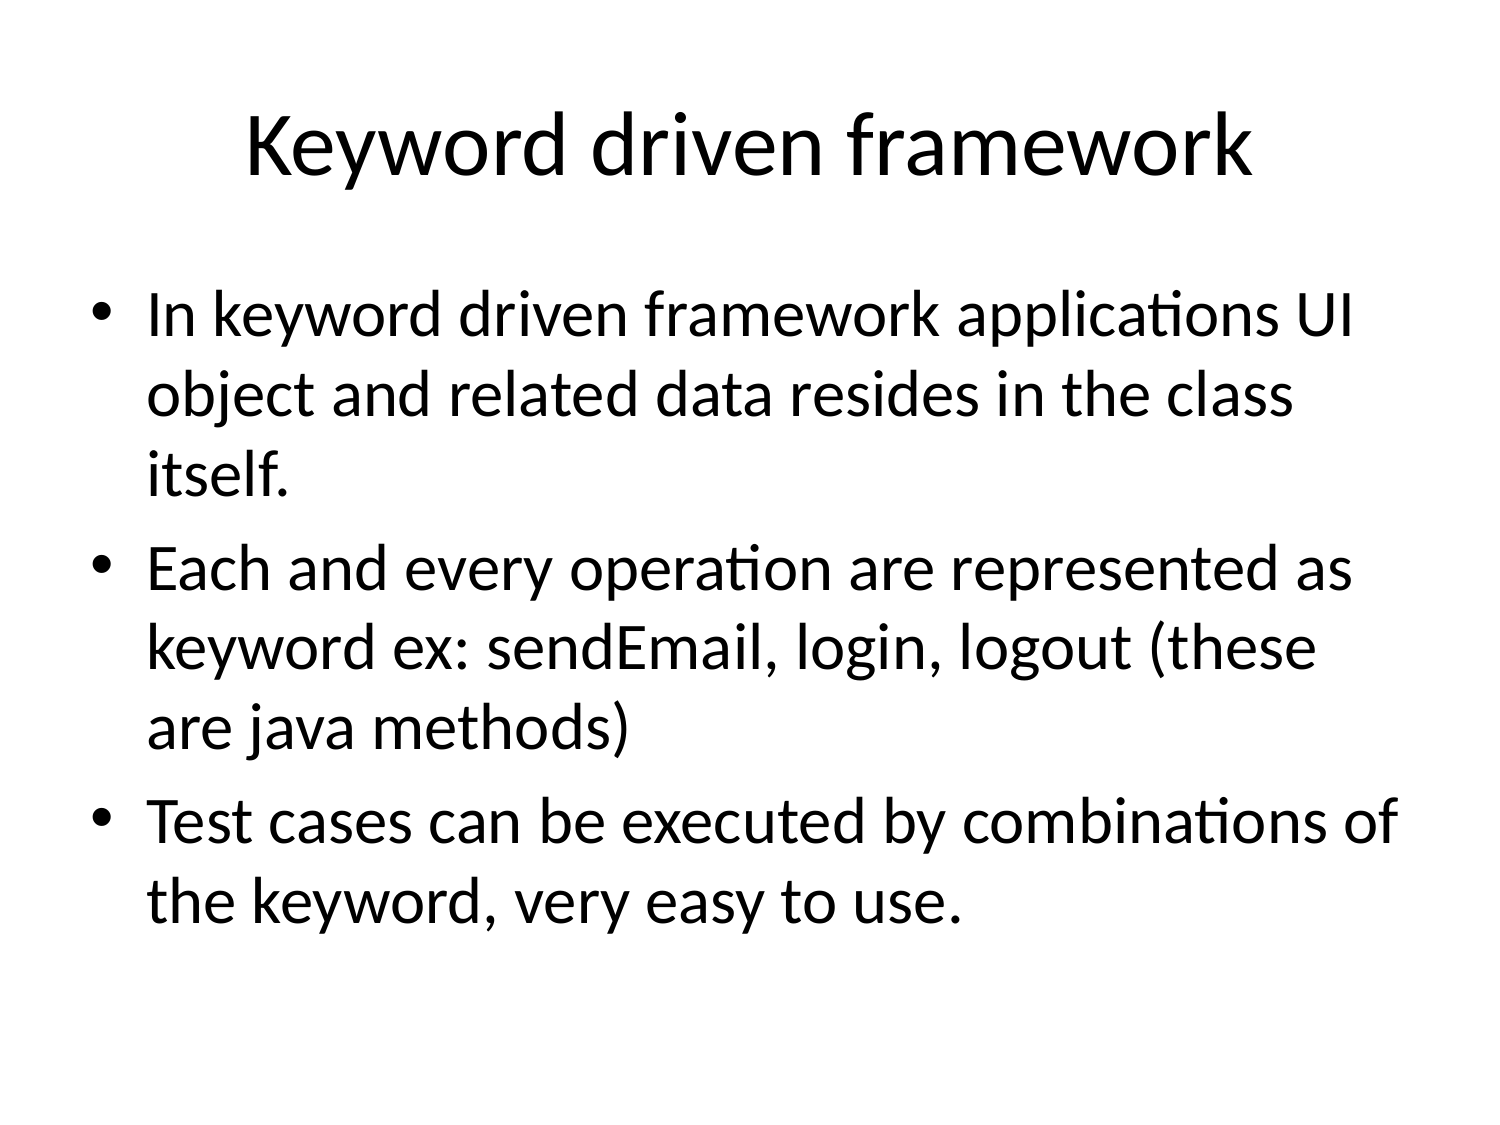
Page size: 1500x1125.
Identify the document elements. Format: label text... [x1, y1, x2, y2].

list In keyword driven framework applications UI object and related data resides in the class itself. Each and every operation are represented as keyword ex: sendEmail, login, logout (these are java methods) Test cases can be executed by combinations of the keyword, very easy to use. [75, 262, 1425, 1005]
title Keyword driven framework [75, 45, 1425, 233]
